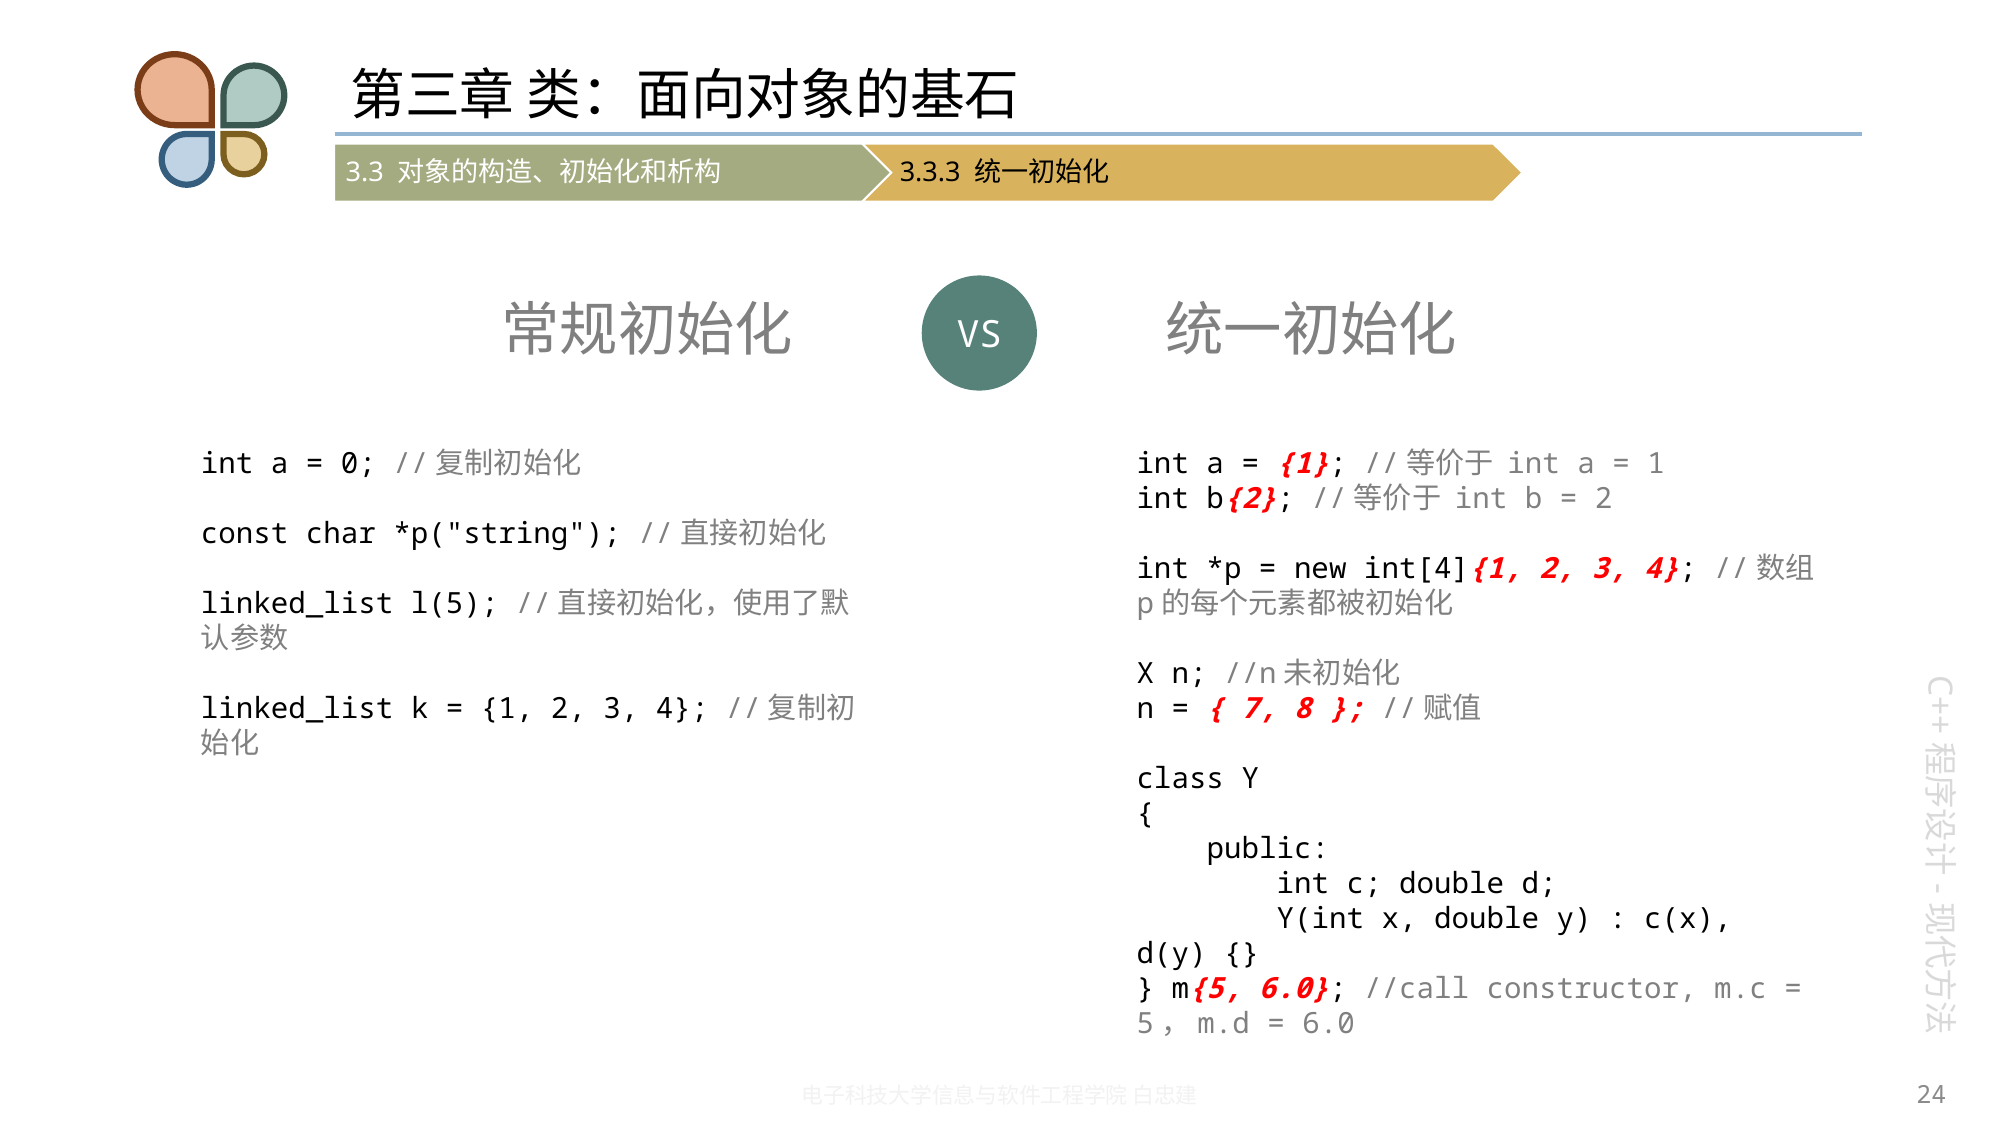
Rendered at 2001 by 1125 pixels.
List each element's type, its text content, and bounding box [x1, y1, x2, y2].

title 第三章 类：面向对象的基石 [335, 59, 1863, 134]
slide_number 24 [1862, 1065, 2000, 1125]
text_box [333, 143, 1524, 202]
text_box int a = 0; //复制初始化 const char *p("string"); //直接初始化 linked_list l(5); //直接初始化，使用了默认参数 linked_list k = {1, 2, 3, 4}; //复制初始化 [186, 437, 879, 797]
text_box int a = {1}; //等价于 int a = 1 int b{2}; //等价于 int b = 2 int *p = new int[4]{1, 2, 3, 4}; //数组p的每个元素都被初始化 X n; //n未初始化 n = { 7, 8 }; //赋值 class Y { public: int c; double d; Y(int x, double y) : c(x), d(y) {} } m{5, 6.0}; //call constructor, m.c = 5，m.d = 6.0 [1121, 437, 1834, 1047]
text_box 常规初始化 [322, 285, 808, 370]
text_box 统一初始化 [1151, 285, 1636, 370]
text_box VS [920, 274, 1038, 392]
